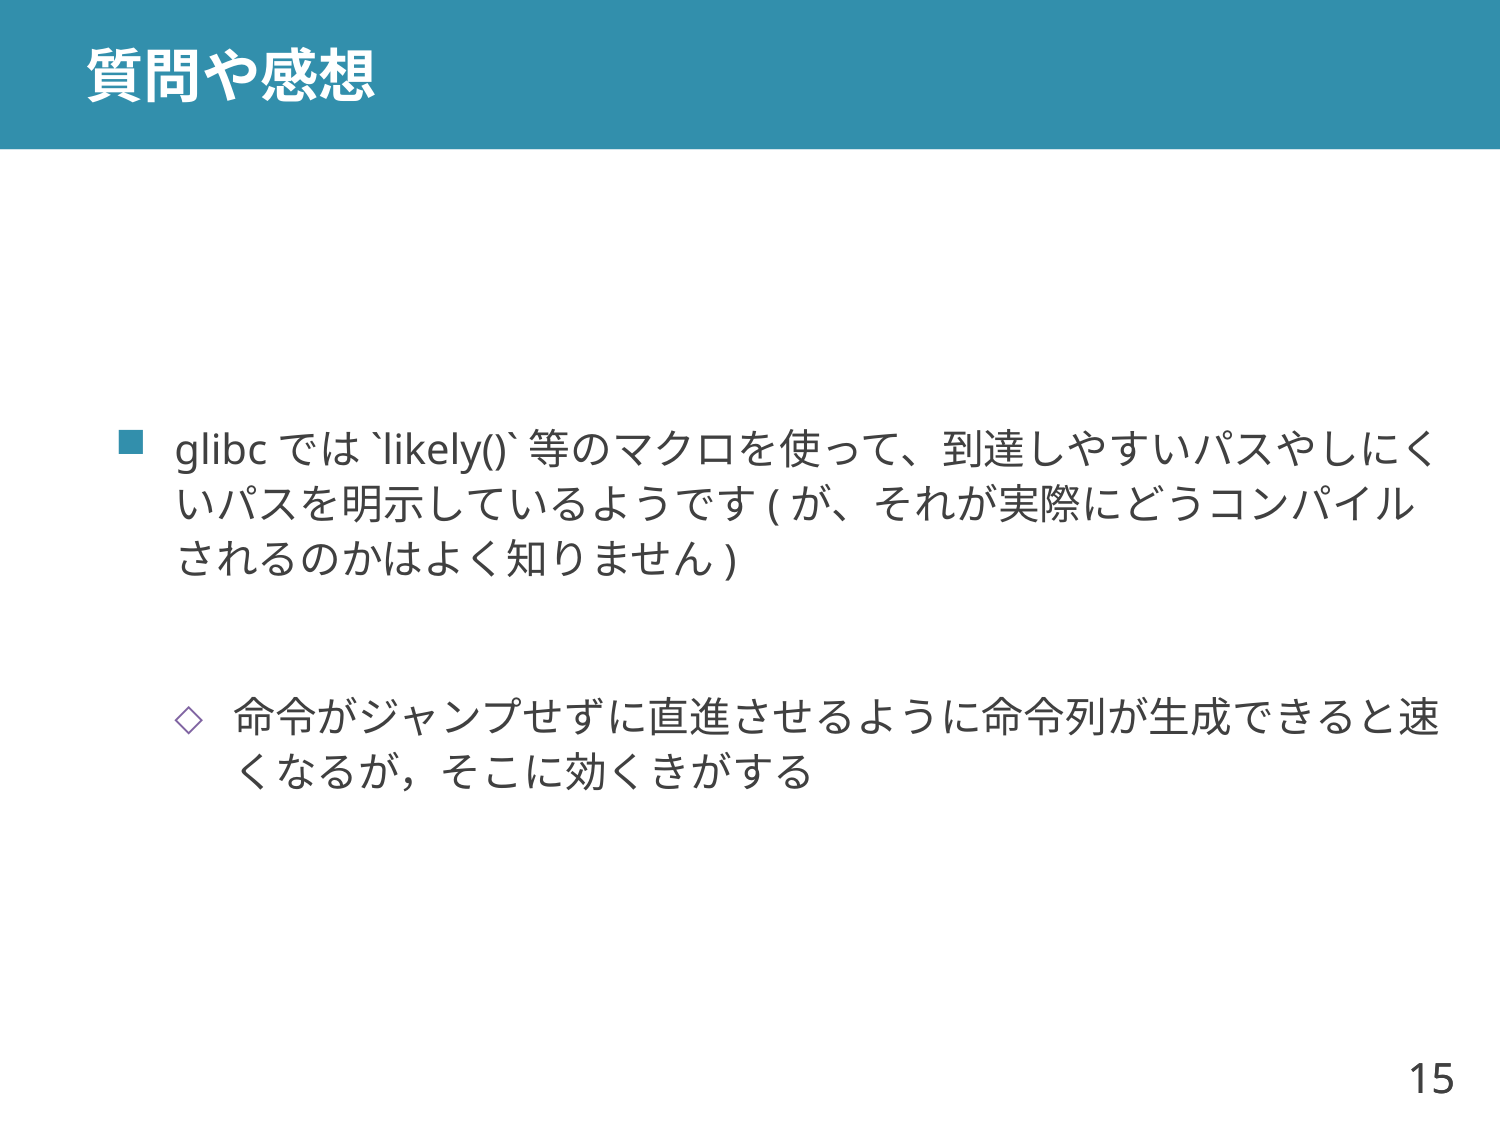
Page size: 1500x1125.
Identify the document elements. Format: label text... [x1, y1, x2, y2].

list glibcでは`likely()`等のマクロを使って、到達しやすいパスやしにくいパスを明示しているようです(が、それが実際にどうコンパイルされるのかはよく知りません) 命令がジャンプせずに直進させるように命令列が生成できると速くなるが，そこに効くきがする [100, 178, 1459, 1036]
title 質問や感想 [70, 0, 1500, 150]
